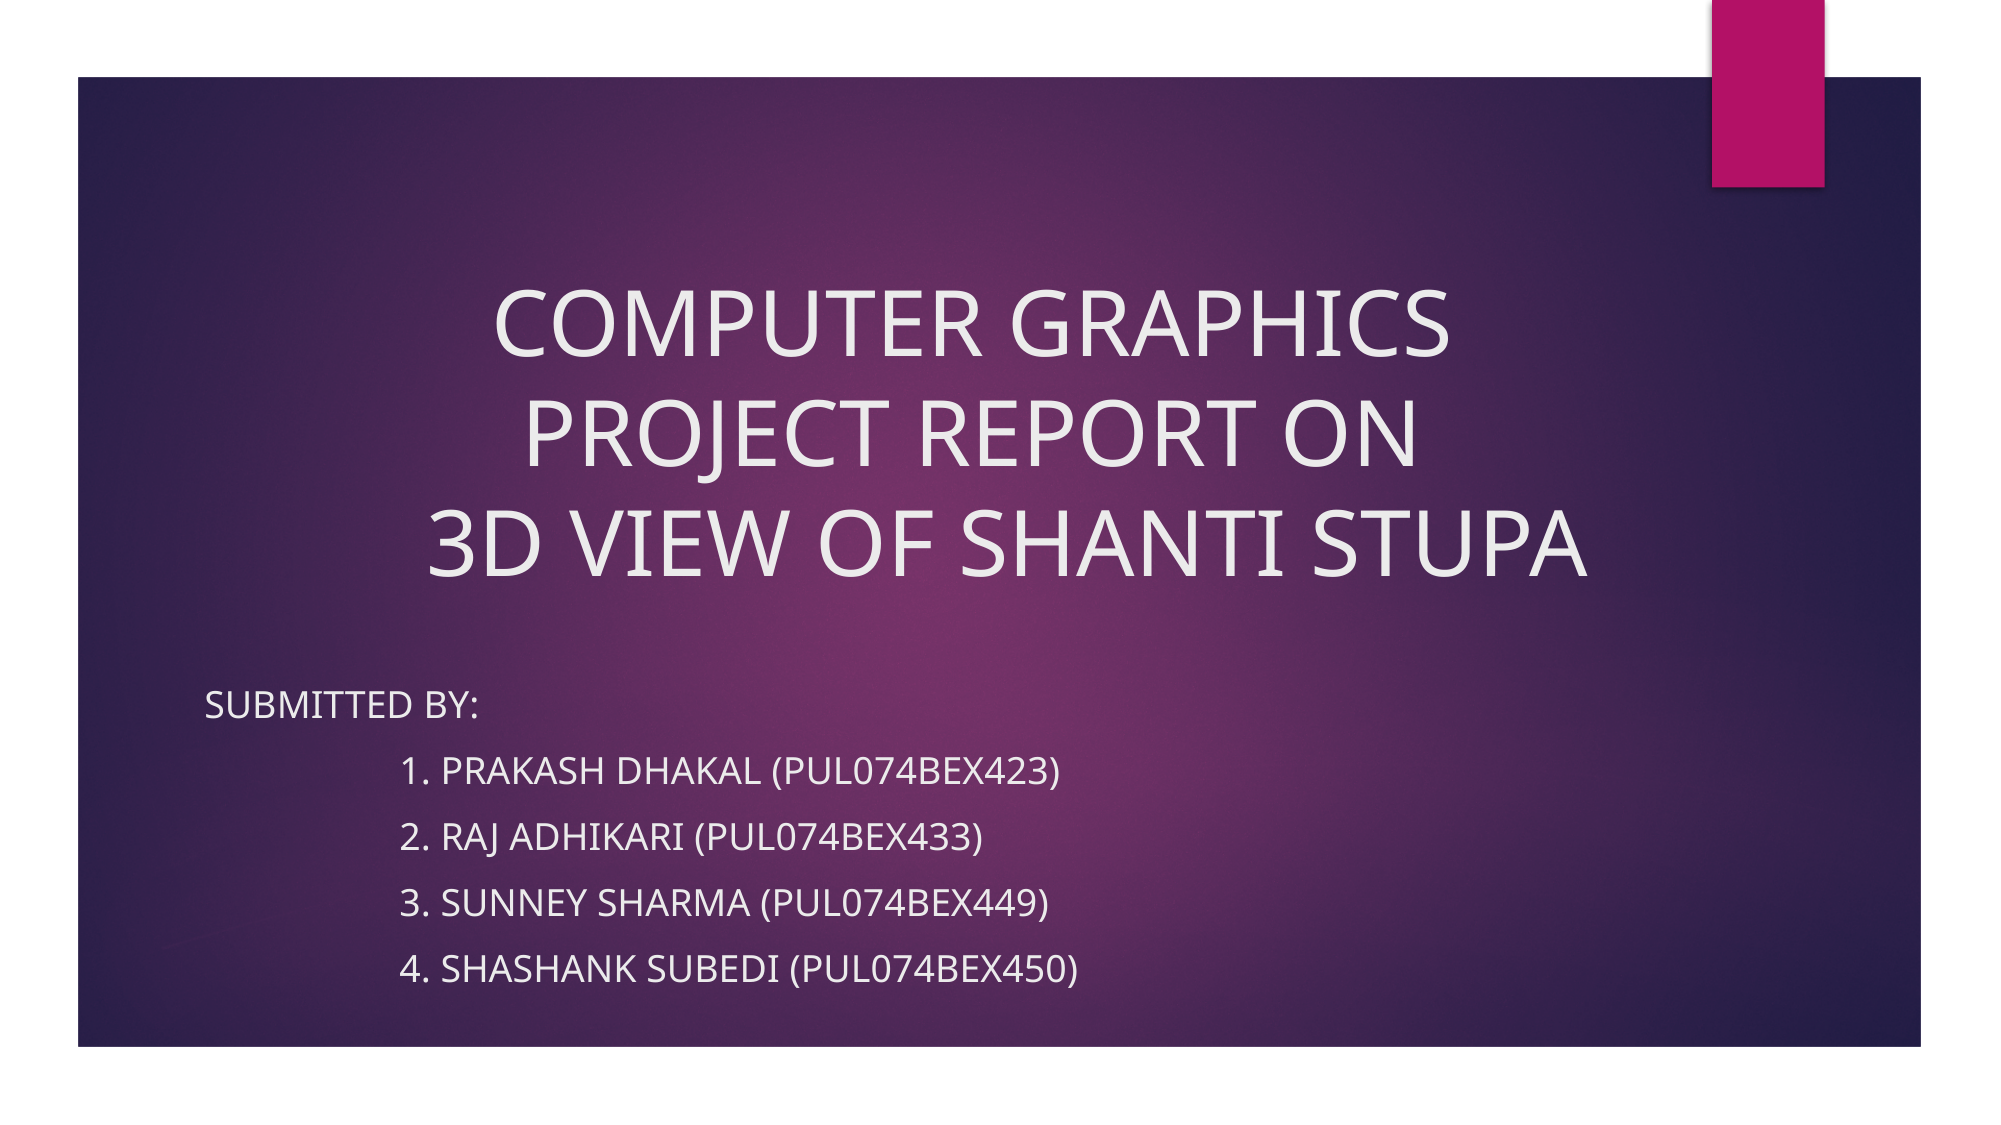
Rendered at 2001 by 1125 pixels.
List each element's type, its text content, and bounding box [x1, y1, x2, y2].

subtitle Submitted by: 1. Prakash dhakal (pul074bex423) 2. raj Adhikari (pul074bex433) 3. sunney sharma (pul074bex449) 4. Shashank subedi (pul074bex450) [189, 673, 1638, 1037]
title COMPUTER GRAPHICS PROJECT REPORT ON 3D VIEW OF SHANTI STUPA [189, 344, 1638, 603]
